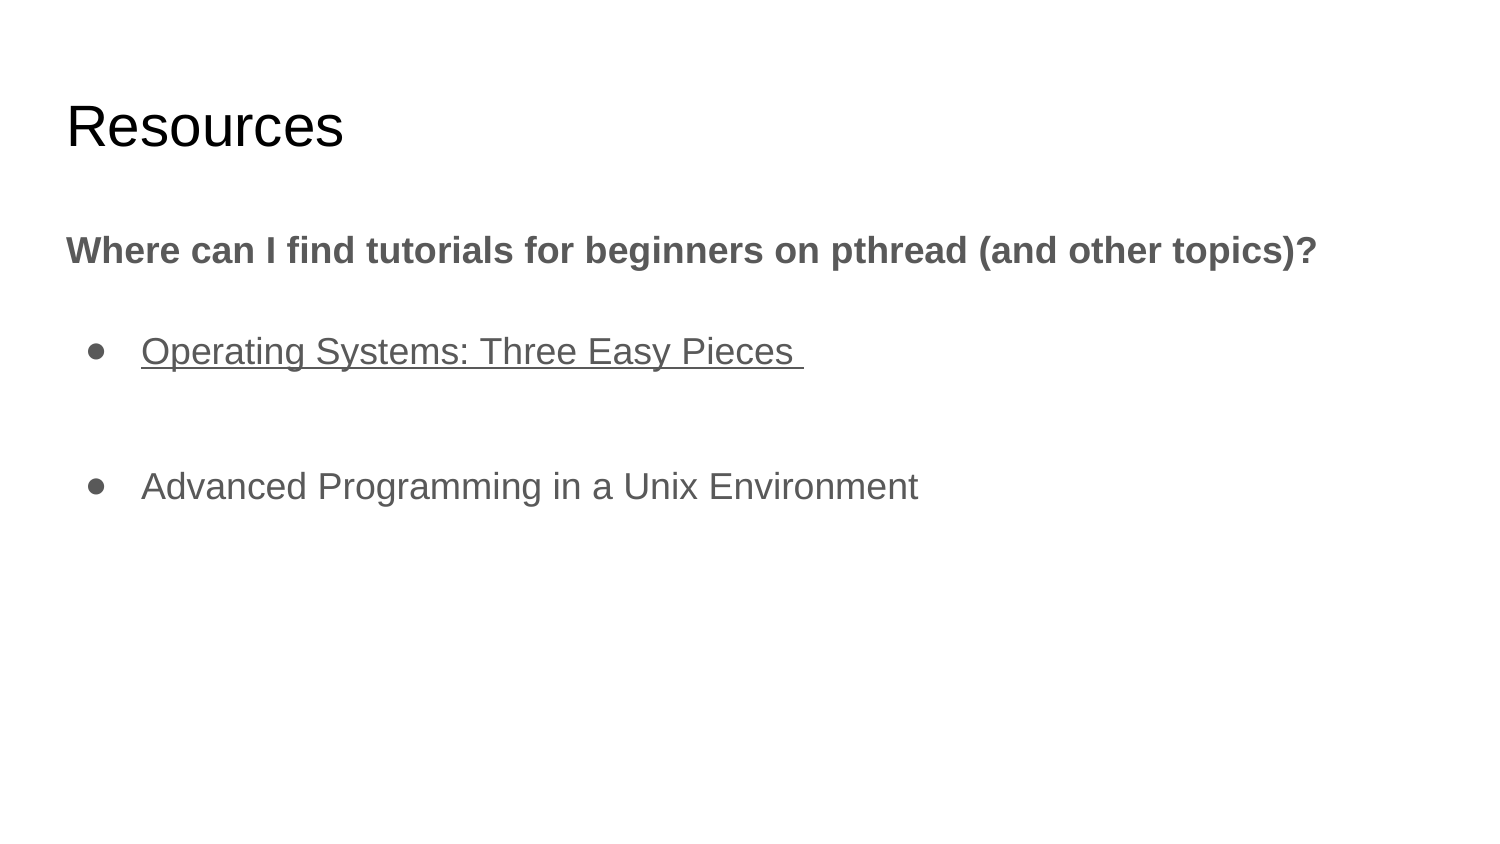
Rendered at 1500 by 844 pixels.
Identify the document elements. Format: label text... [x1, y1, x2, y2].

list Where can I find tutorials for beginners on pthread (and other topics)? Operating Systems: Three Easy Pieces Advanced Programming in a Unix Environment [51, 189, 1449, 760]
title Resources [51, 72, 1449, 167]
